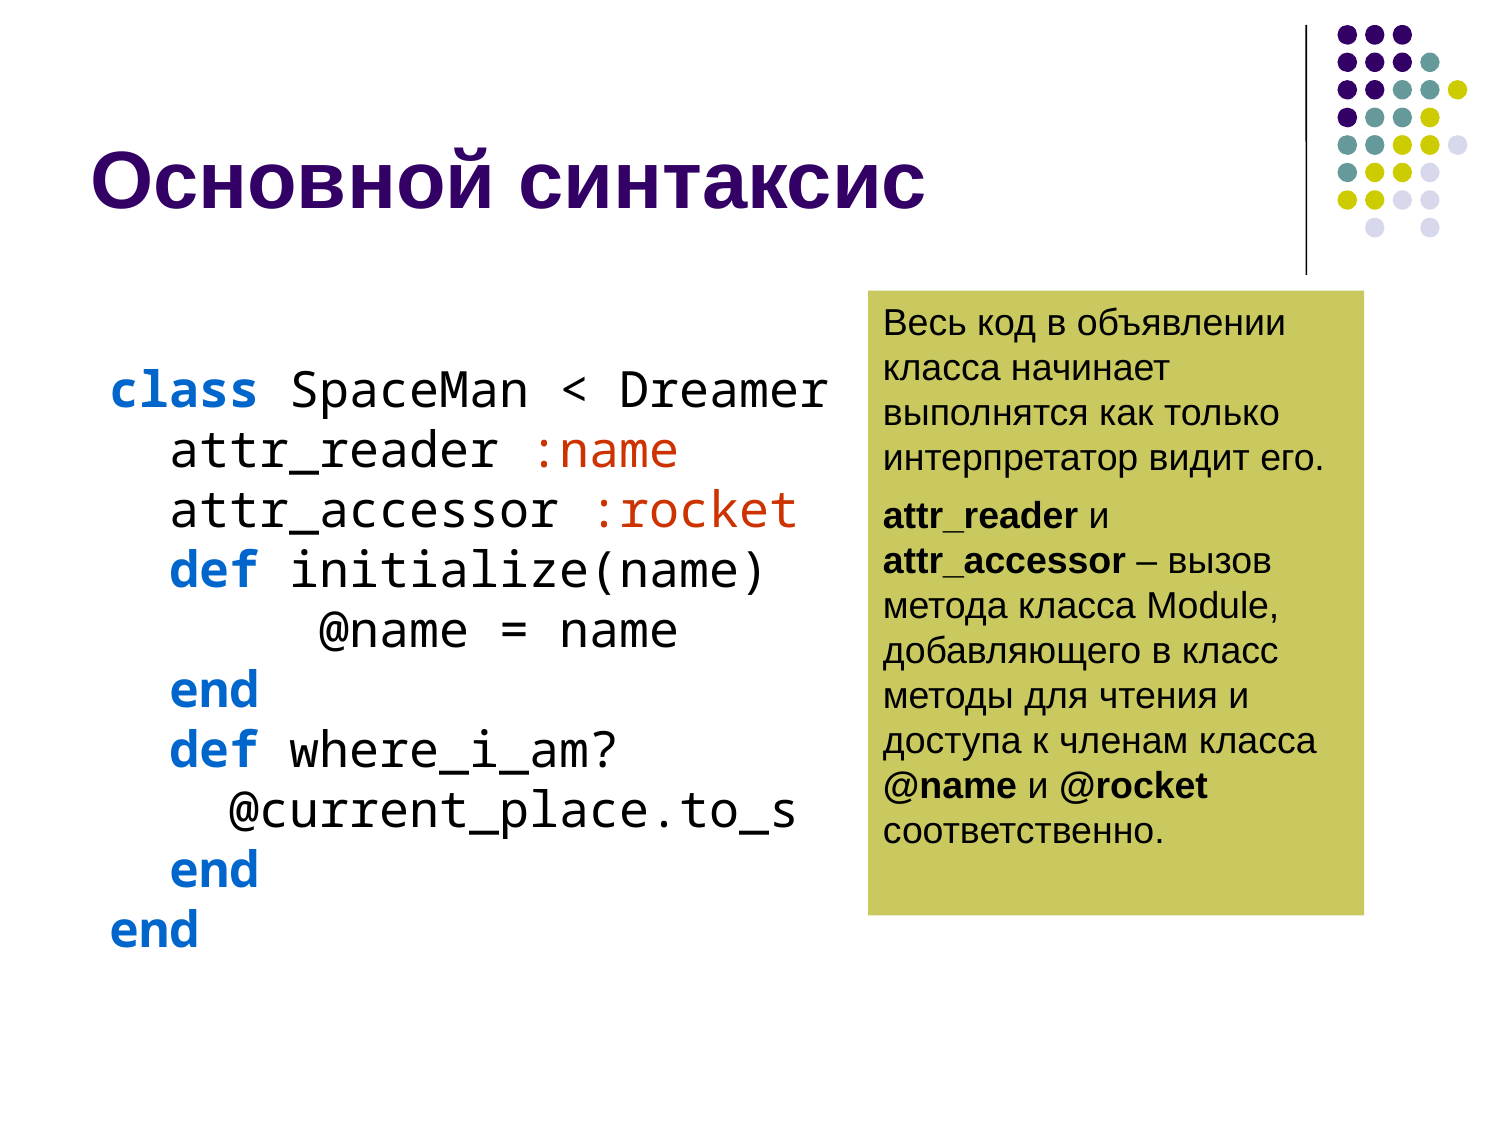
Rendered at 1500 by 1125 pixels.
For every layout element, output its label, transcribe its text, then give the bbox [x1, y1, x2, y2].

title Основной синтаксис [75, 20, 1313, 233]
text_box class SpaceMan < Dreamer attr_reader :name attr_accessor :rocket def initialize(name) @name = name end def where_i_am? @current_place.to_s end end [94, 349, 845, 965]
text_box Весь код в объявлении класса начинает выполнятся как только интерпретатор видит его. attr_reader и attr_accessor – вызов метода класса Module, добавляющего в класс методы для чтения и доступа к членам класса @name и @rocket соответственно. [868, 290, 1365, 916]
